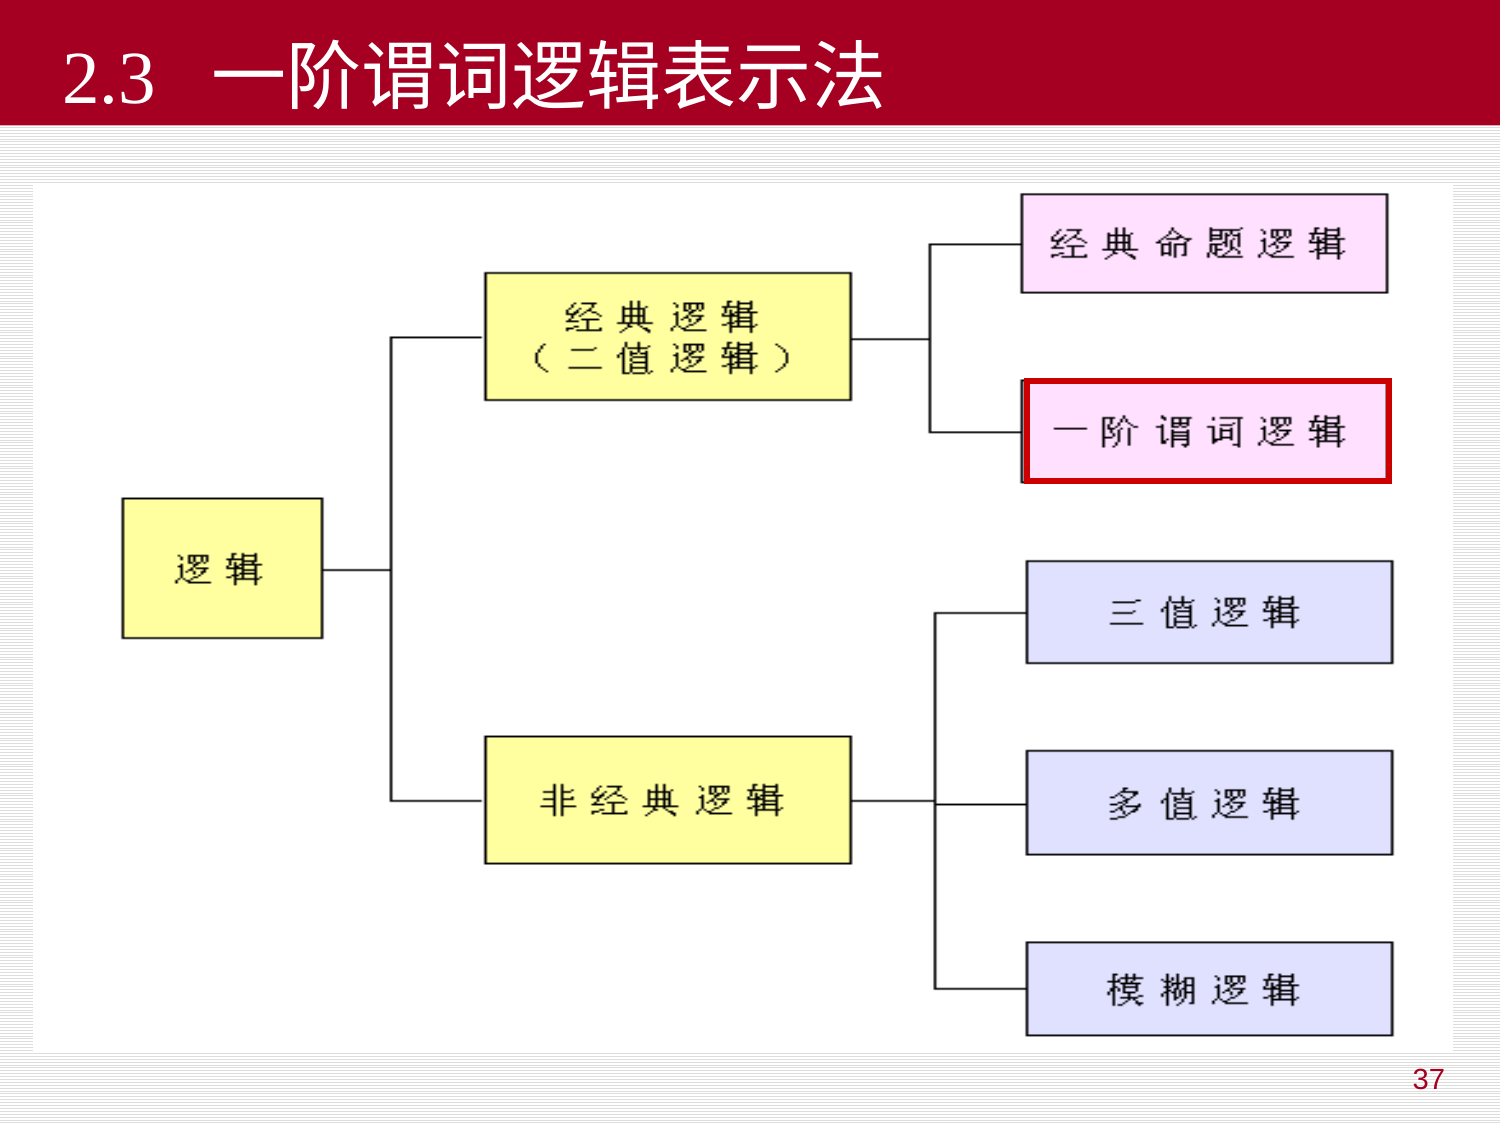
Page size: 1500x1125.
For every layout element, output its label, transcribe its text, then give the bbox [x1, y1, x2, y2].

slide_number 37 [1109, 1052, 1461, 1125]
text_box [33, 183, 1453, 1051]
text_box 2.3 一阶谓词逻辑表示法 [0, 0, 1500, 126]
